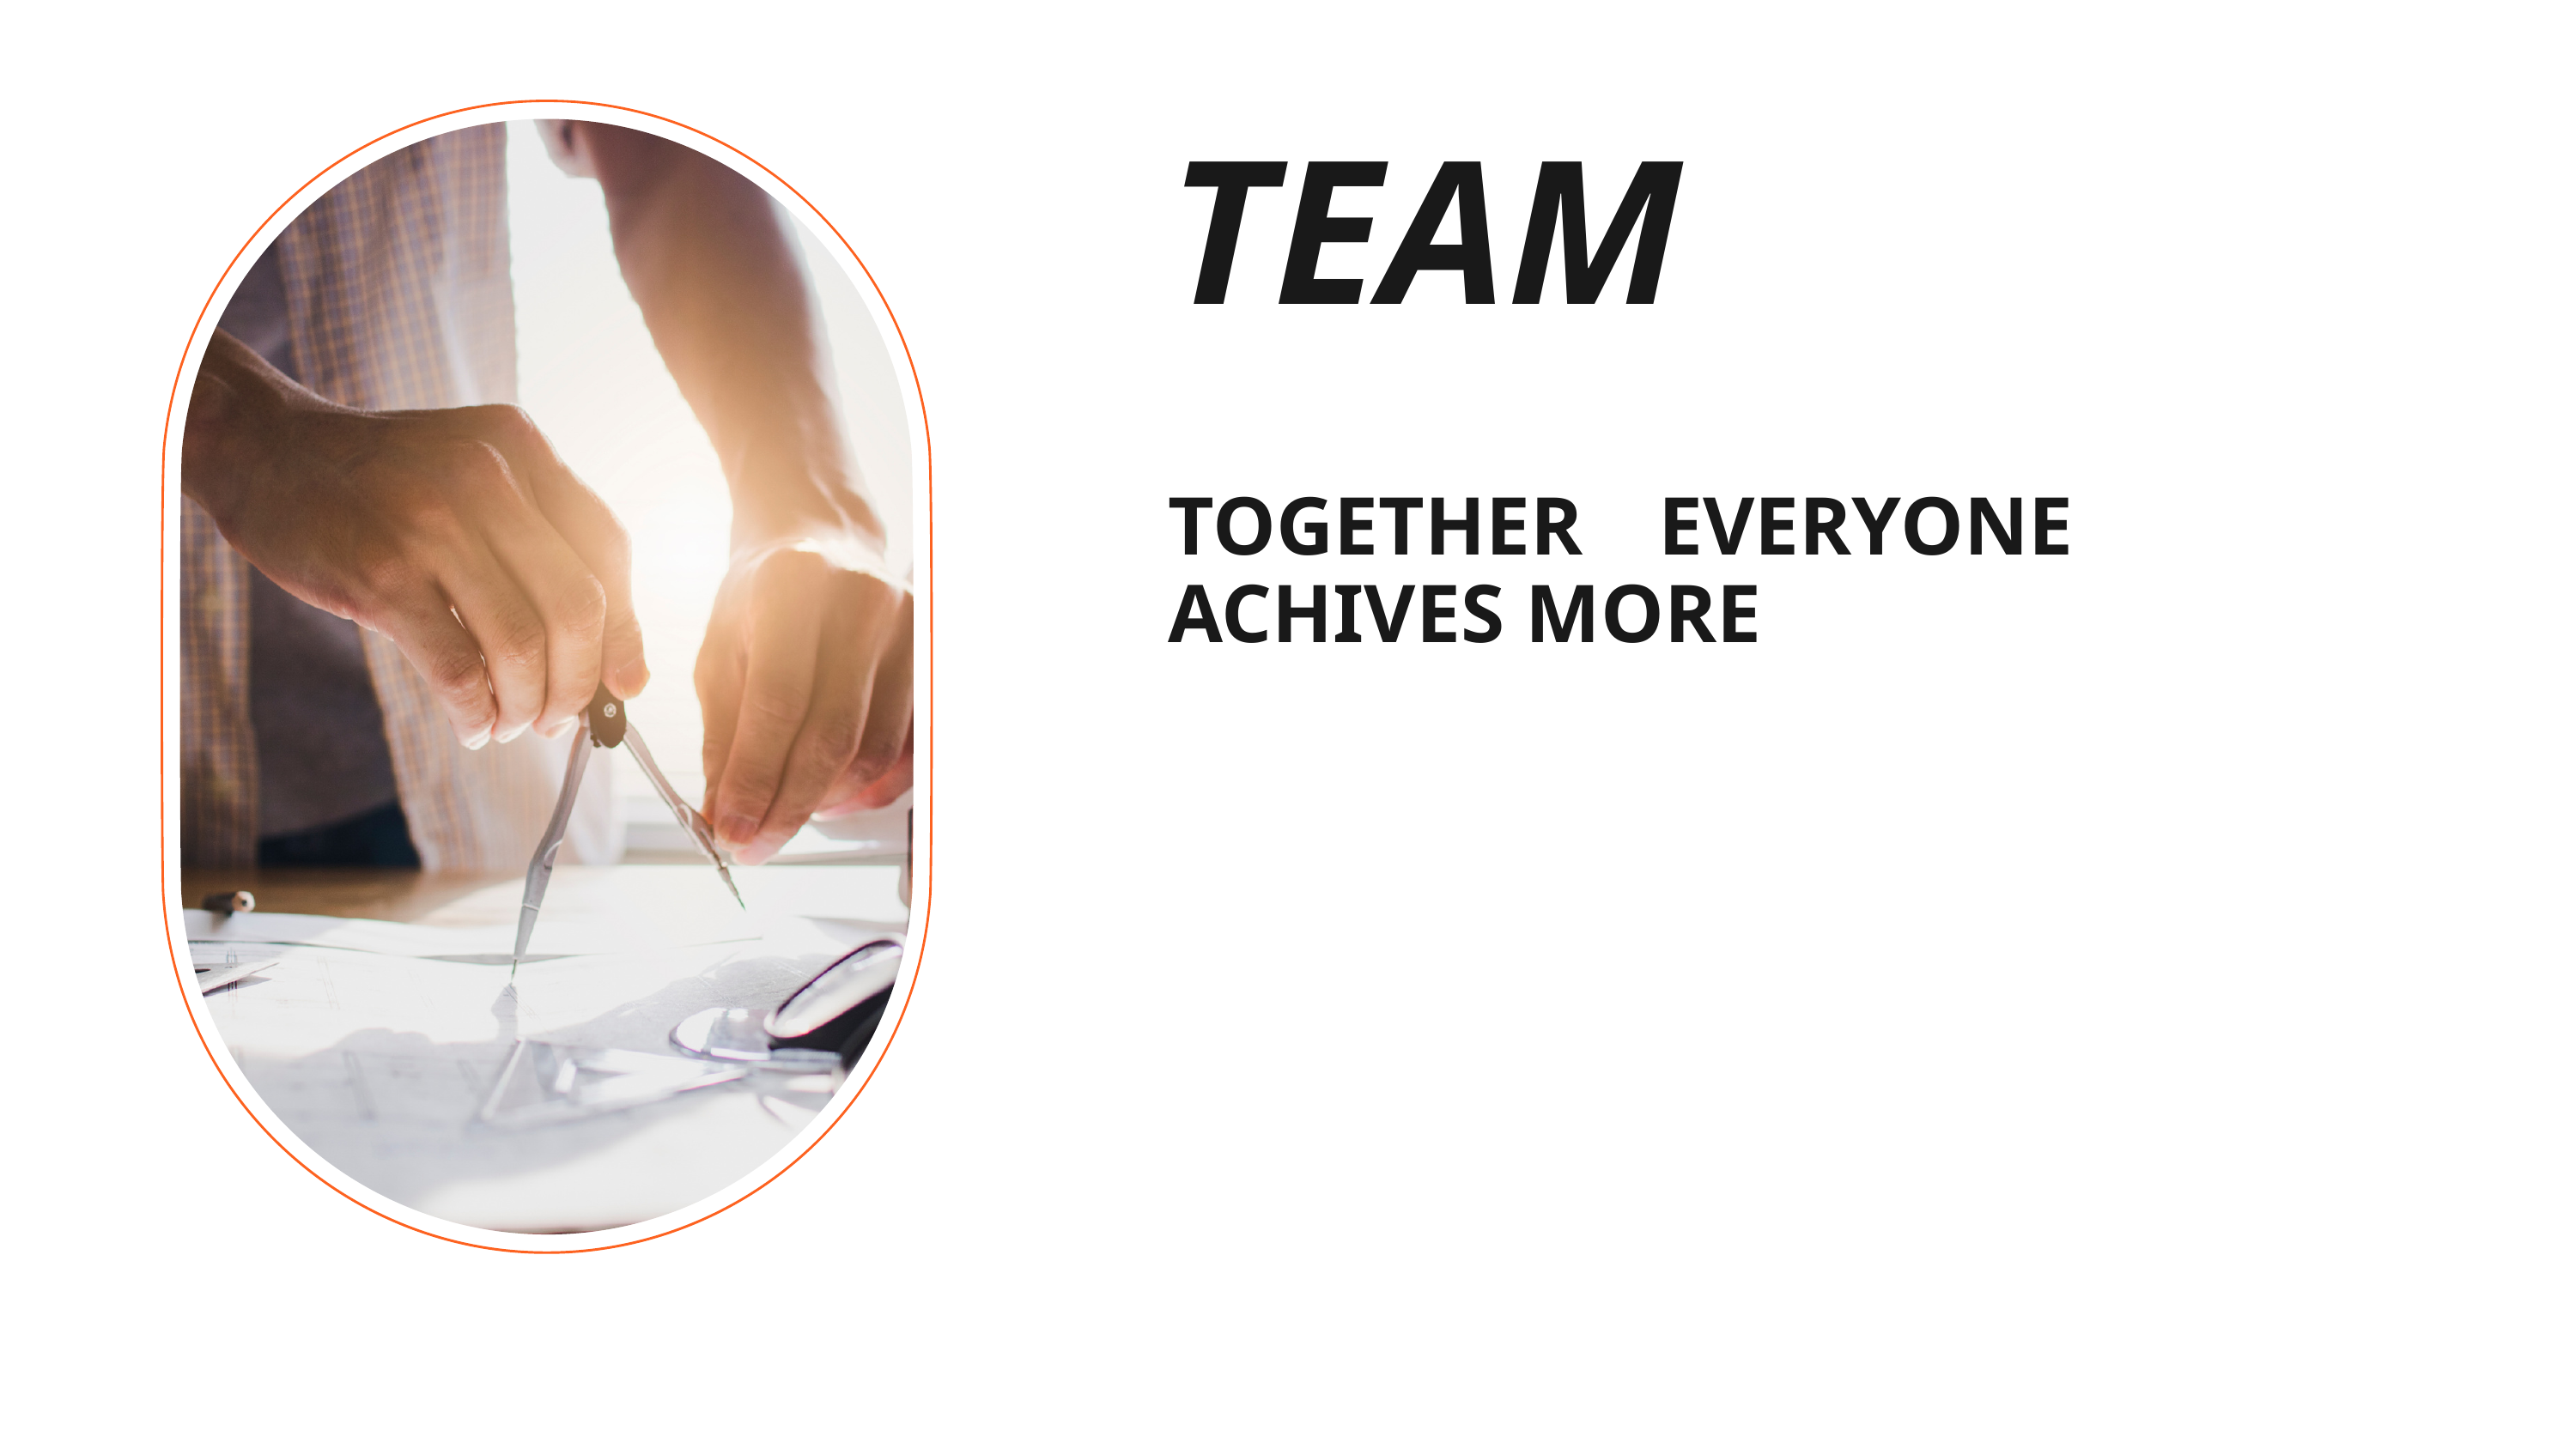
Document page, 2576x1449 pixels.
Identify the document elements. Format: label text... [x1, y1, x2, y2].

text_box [159, 98, 934, 1255]
text_box TEAM [1168, 162, 1935, 345]
text_box TOGETHER EVERYONE ACHIVES MORE [1168, 482, 2075, 659]
